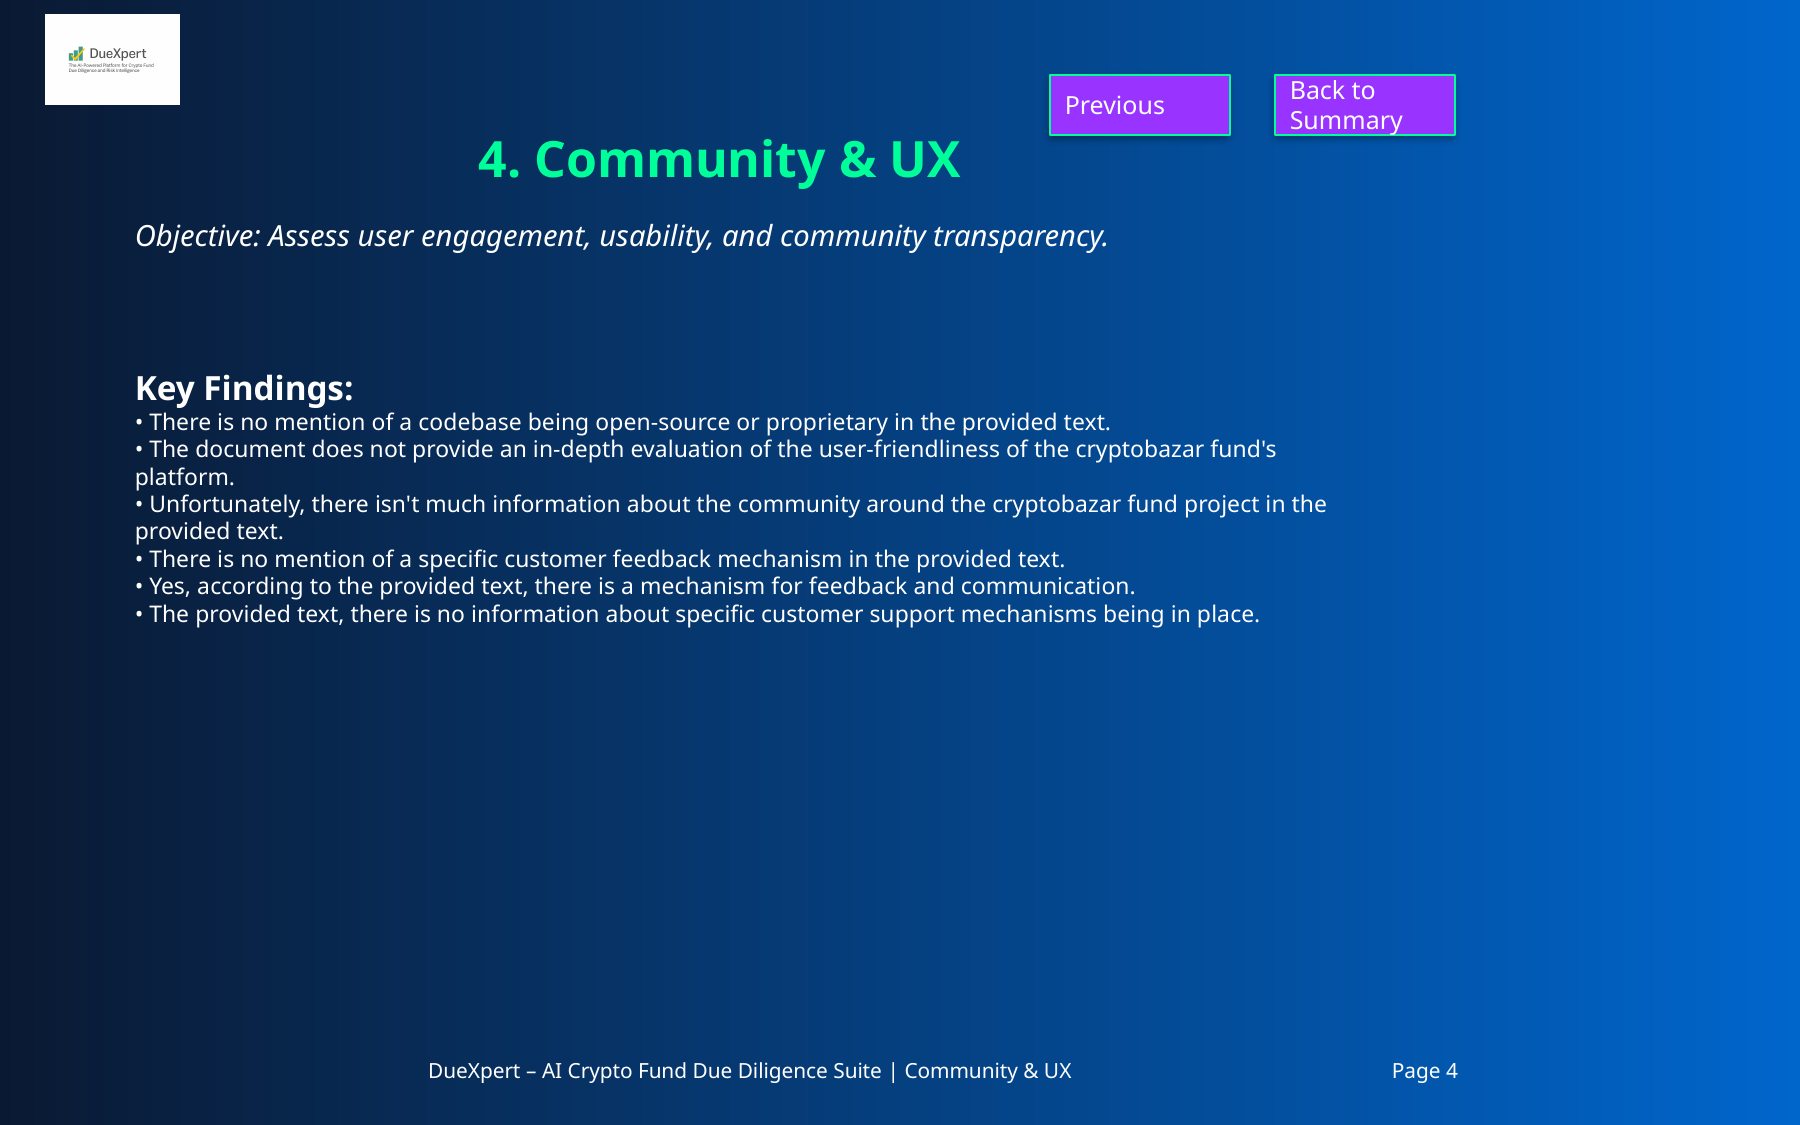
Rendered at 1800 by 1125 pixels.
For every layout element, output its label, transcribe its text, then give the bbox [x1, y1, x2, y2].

text_box DueXpert – AI Crypto Fund Due Diligence Suite | Community & UX [413, 1050, 1087, 1090]
text_box 4. Community & UX [464, 119, 976, 195]
picture [44, 14, 181, 106]
text_box Objective: Assess user engagement, usability, and community transparency. [119, 209, 1395, 260]
text_box Key Findings: • There is no mention of a codebase being open-source or proprietary in the provided text. • The document does not provide an in-depth evaluation of the user-friendliness of the cryptobazar fund's platform. • Unfortunately, there isn't much information about the community around the cryptobazar fund project in the provided text. • There is no mention of a specific customer feedback mechanism in the provided text. • Yes, according to the provided text, there is a mechanism for feedback and communication. • The provided text, there is no information about specific customer support mechanisms being in place. [119, 359, 1395, 635]
text_box Page 4 [1377, 1050, 1473, 1090]
text_box Previous [1049, 74, 1231, 136]
text_box Back to Summary [1274, 74, 1456, 136]
